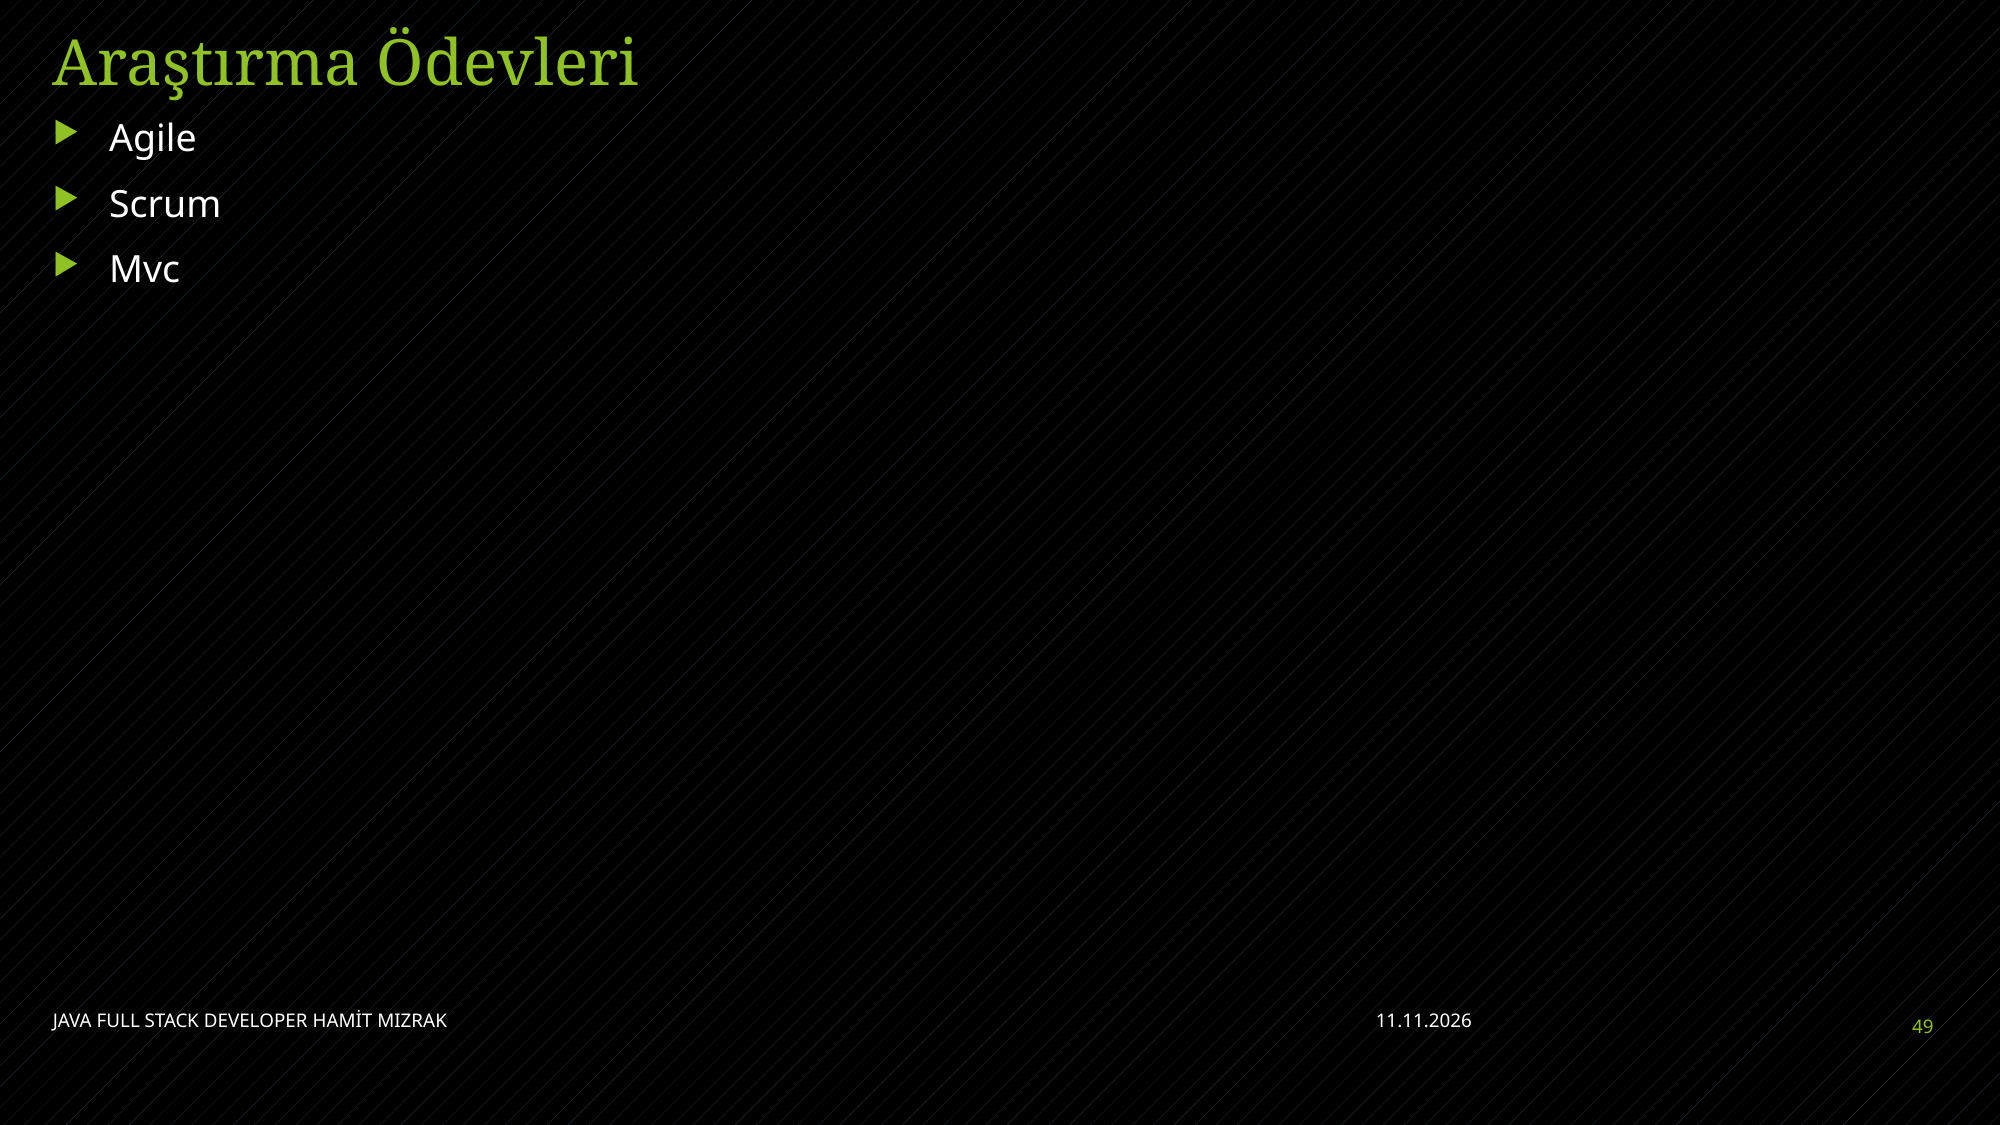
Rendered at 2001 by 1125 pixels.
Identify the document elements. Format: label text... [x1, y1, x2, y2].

list Agile Scrum Mvc [37, 106, 1949, 971]
footer JAVA FULL STACK DEVELOPER HAMİT MIZRAK [37, 991, 1145, 1051]
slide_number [1181, 991, 1487, 1051]
title Araştırma Ödevleri [37, 14, 1949, 106]
slide_number 49 [1836, 997, 1949, 1058]
